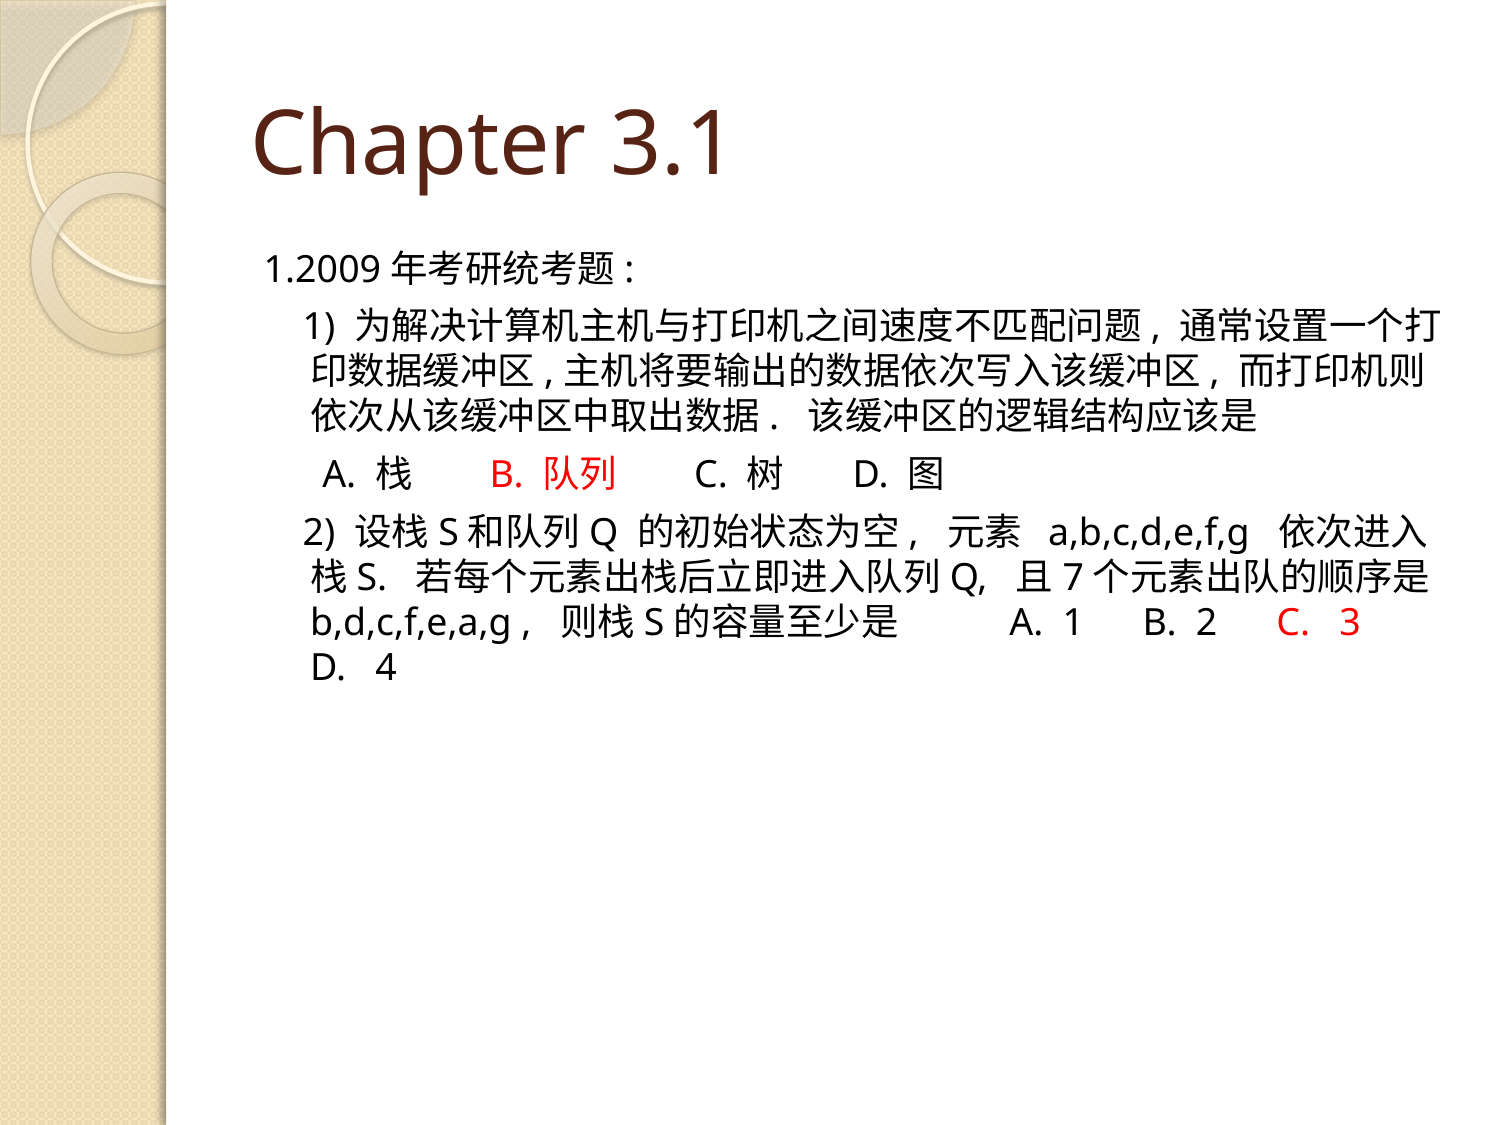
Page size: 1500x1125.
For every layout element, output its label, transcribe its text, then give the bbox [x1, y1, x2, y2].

list 1.2009年考研统考题: 1) 为解决计算机主机与打印机之间速度不匹配问题, 通常设置一个打印数据缓冲区,主机将要输出的数据依次写入该缓冲区, 而打印机则依次从该缓冲区中取出数据. 该缓冲区的逻辑结构应该是 A. 栈 B. 队列 C. 树 D. 图 2) 设栈S和队列Q 的初始状态为空, 元素 a,b,c,d,e,f,g 依次进入栈S. 若每个元素出栈后立即进入队列Q, 且7个元素出队的顺序是 b,d,c,f,e,a,g , 则栈S的容量至少是 A. 1 B. 2 C. 3 D. 4 [235, 237, 1466, 1025]
title Chapter 3.1 [235, 45, 1466, 233]
